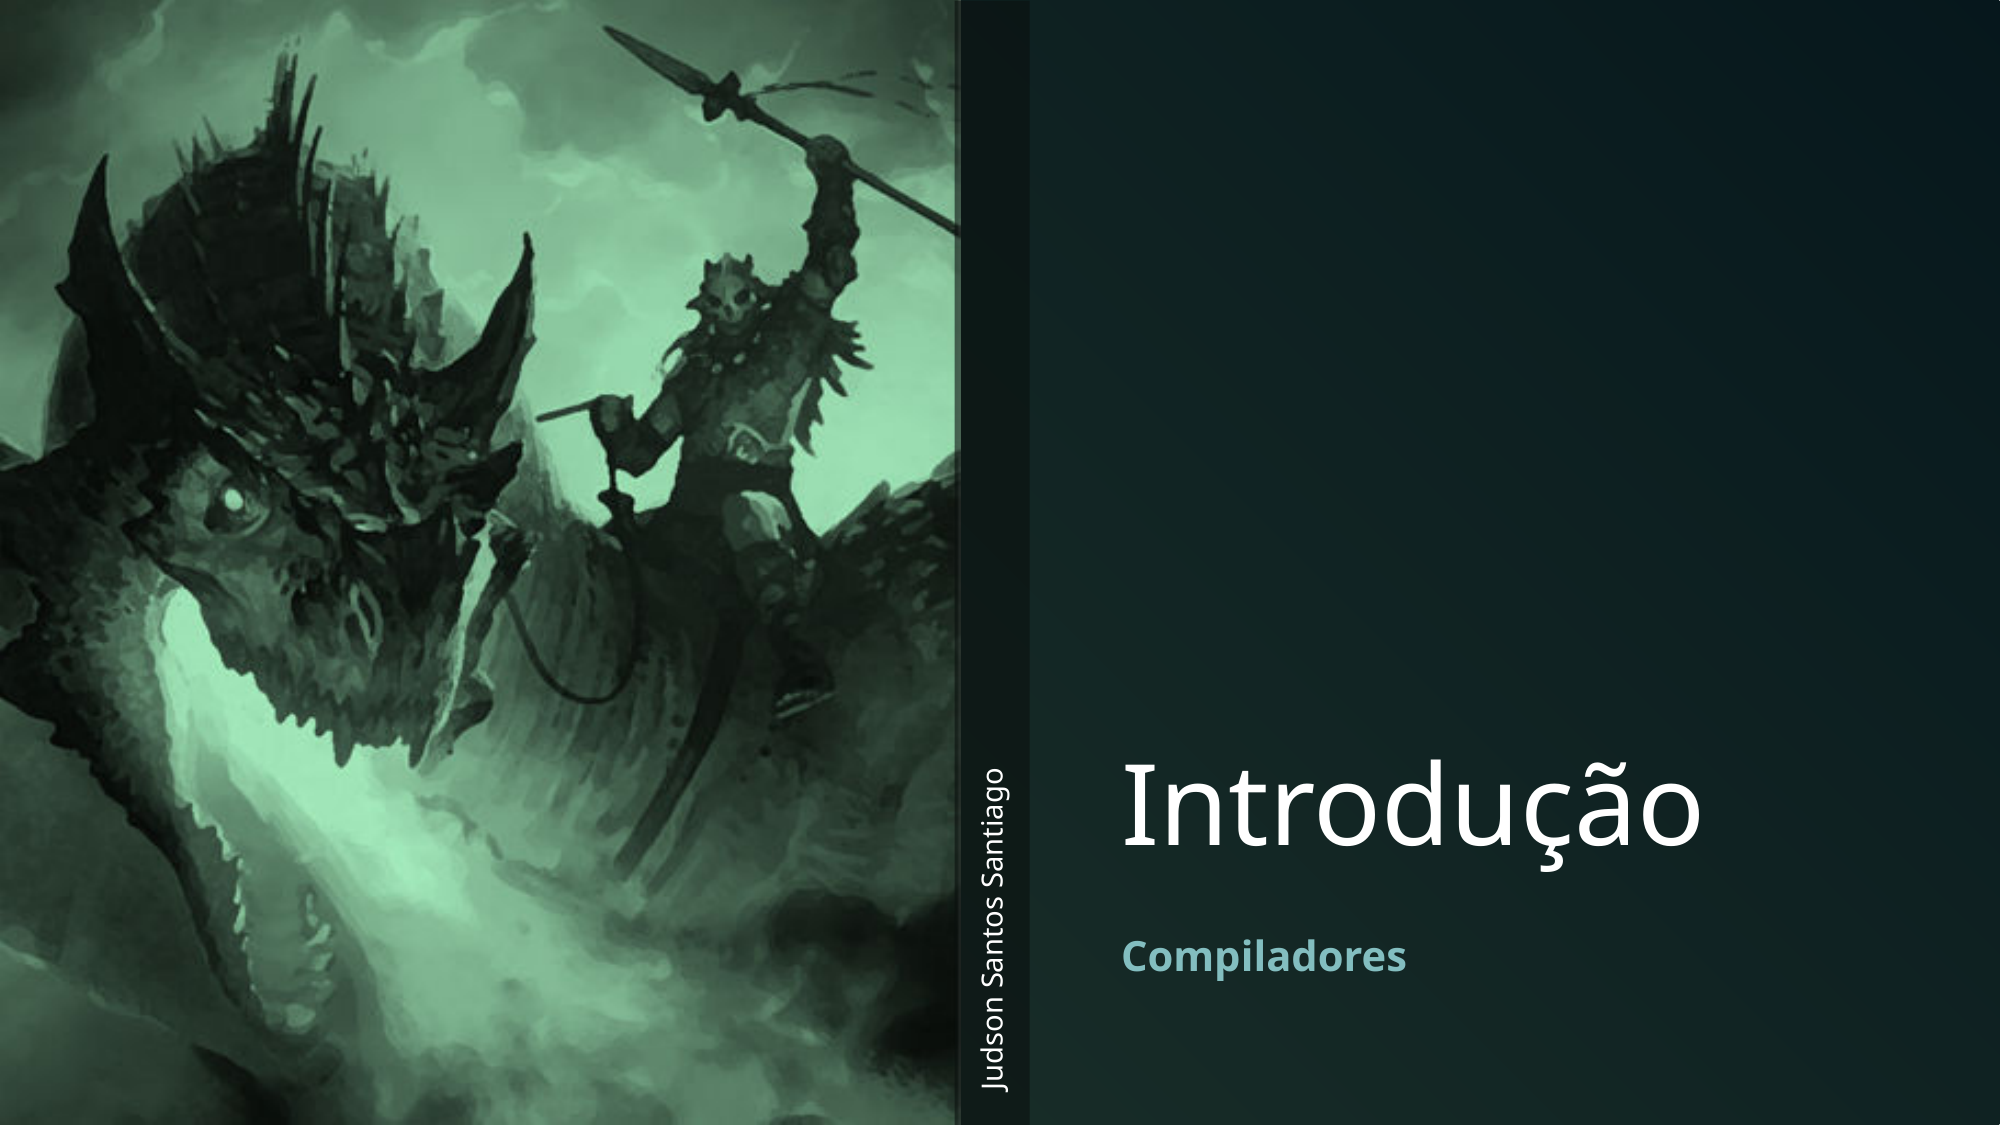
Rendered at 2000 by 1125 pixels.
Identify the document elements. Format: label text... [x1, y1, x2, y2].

title Introdução [1106, 262, 1900, 875]
subtitle Compiladores [1106, 912, 1900, 1050]
picture [0, 0, 961, 1125]
